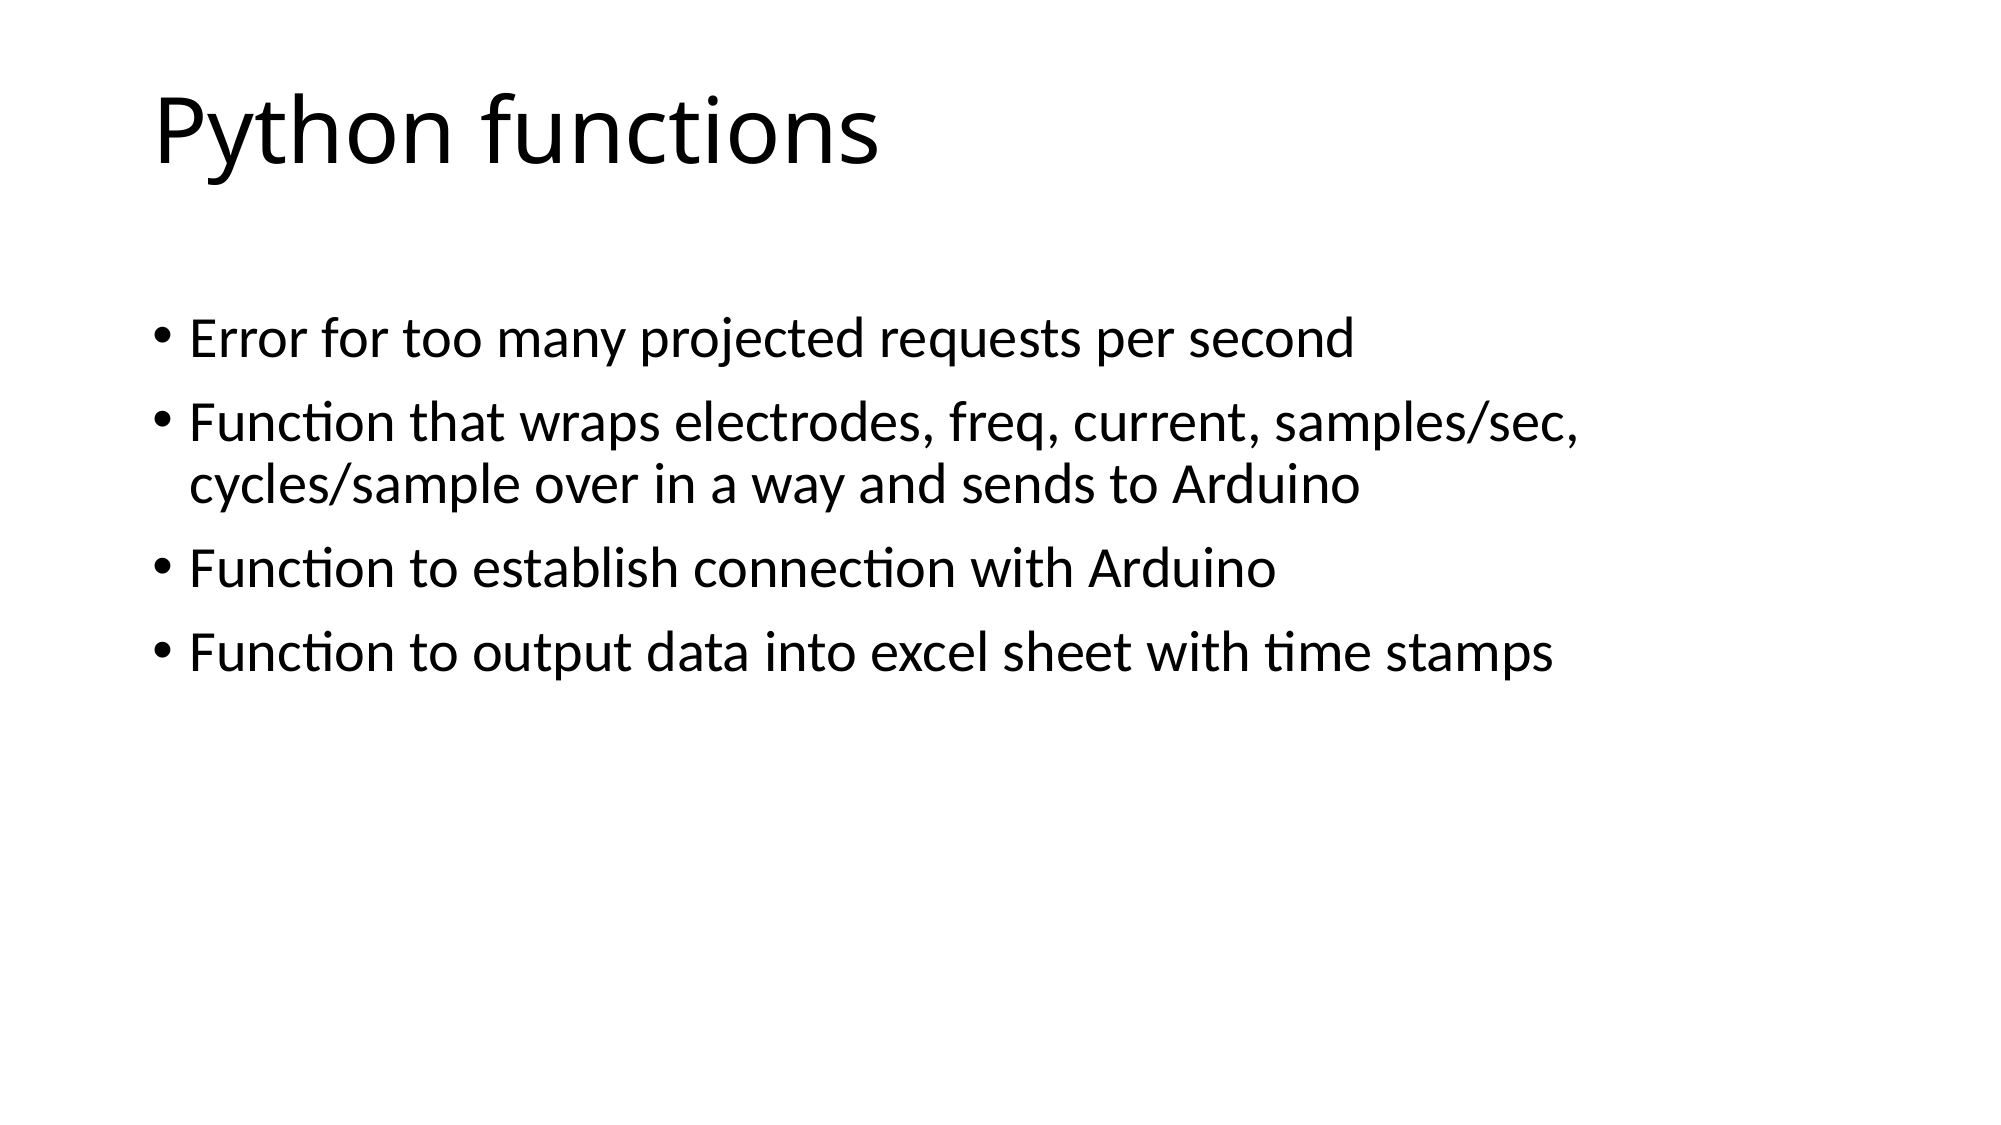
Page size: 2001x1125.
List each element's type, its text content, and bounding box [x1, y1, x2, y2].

title Python functions [137, 59, 1863, 208]
list Error for too many projected requests per second Function that wraps electrodes, freq, current, samples/sec, cycles/sample over in a way and sends to Arduino Function to establish connection with Arduino Function to output data into excel sheet with time stamps [137, 299, 1863, 1014]
